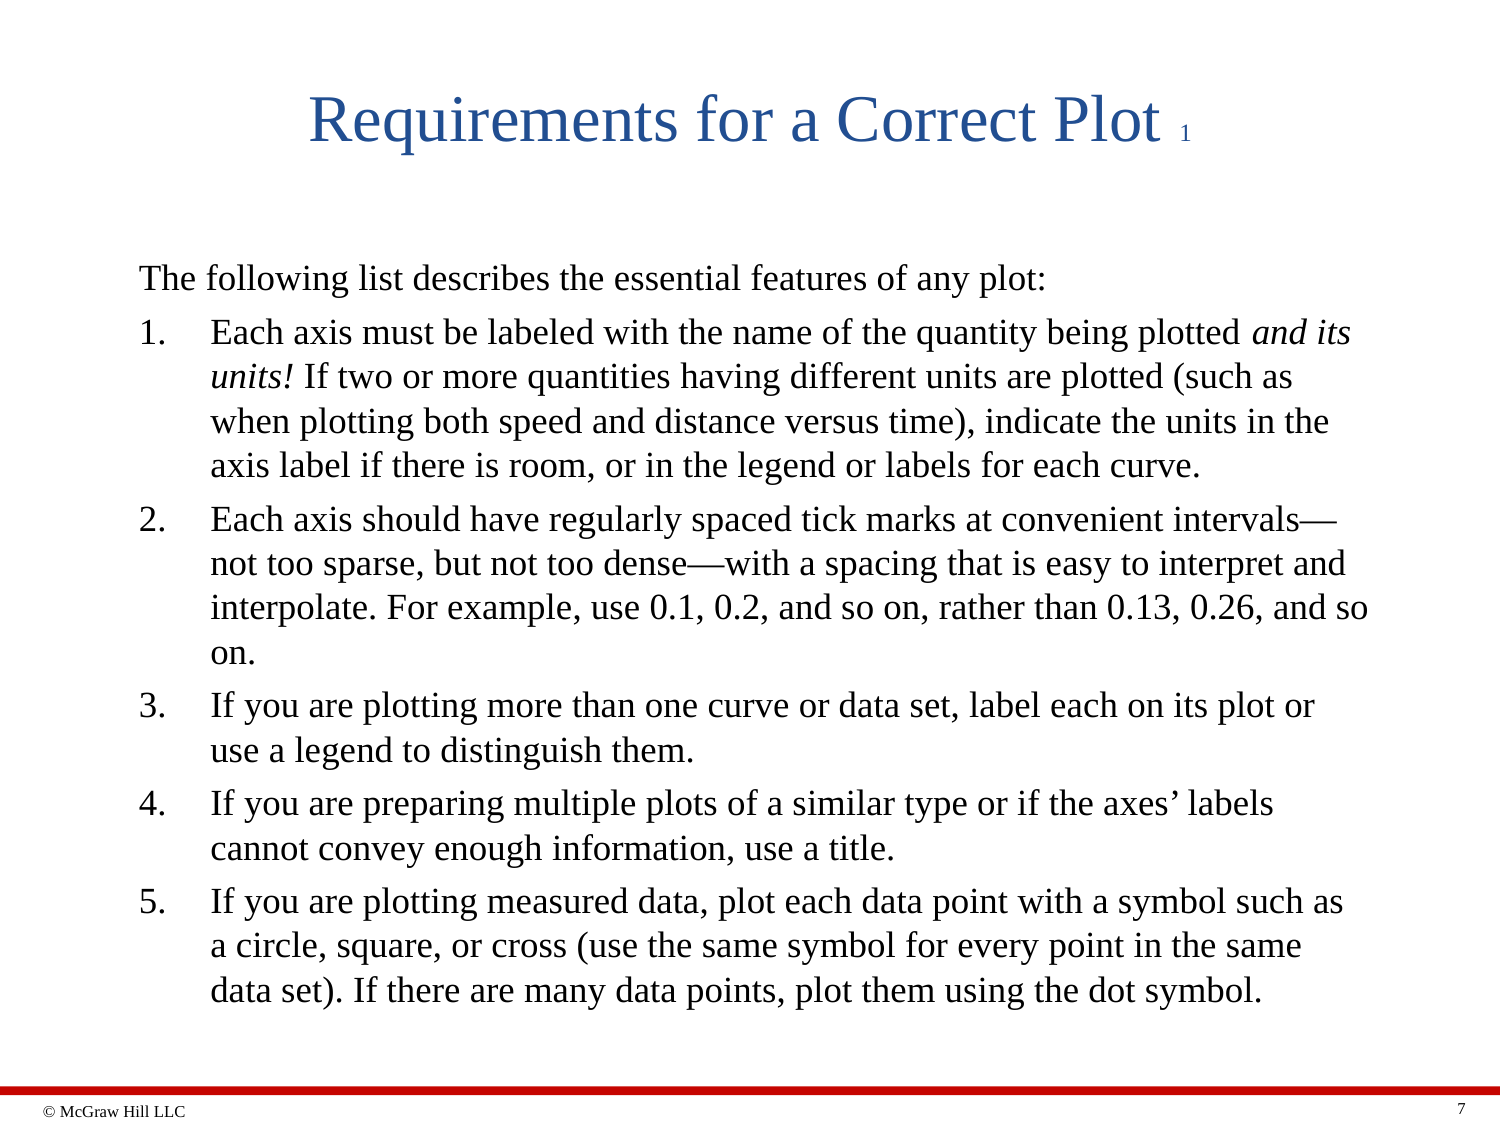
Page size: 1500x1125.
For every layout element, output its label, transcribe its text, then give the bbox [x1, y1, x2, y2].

list The following list describes the essential features of any plot: Each axis must be labeled with the name of the quantity being plotted and its units! If two or more quantities having different units are plotted (such as when plotting both speed and distance versus time), indicate the units in the axis label if there is room, or in the legend or labels for each curve. Each axis should have regularly spaced tick marks at convenient intervals—not too sparse, but not too dense—with a spacing that is easy to interpret and interpolate. For example, use 0.1, 0.2, and so on, rather than 0.13, 0.26, and so on. If you are plotting more than one curve or data set, label each on its plot or use a legend to distinguish them. If you are preparing multiple plots of a similar type or if the axes’ labels cannot convey enough information, use a title. If you are plotting measured data, plot each data point with a symbol such as a circle, square, or cross (use the same symbol for every point in the same data set). If there are many data points, plot them using the dot symbol. [123, 246, 1387, 1025]
slide_number 7 [1415, 1094, 1474, 1122]
title Requirements for a Correct Plot 1 [56, 22, 1444, 219]
